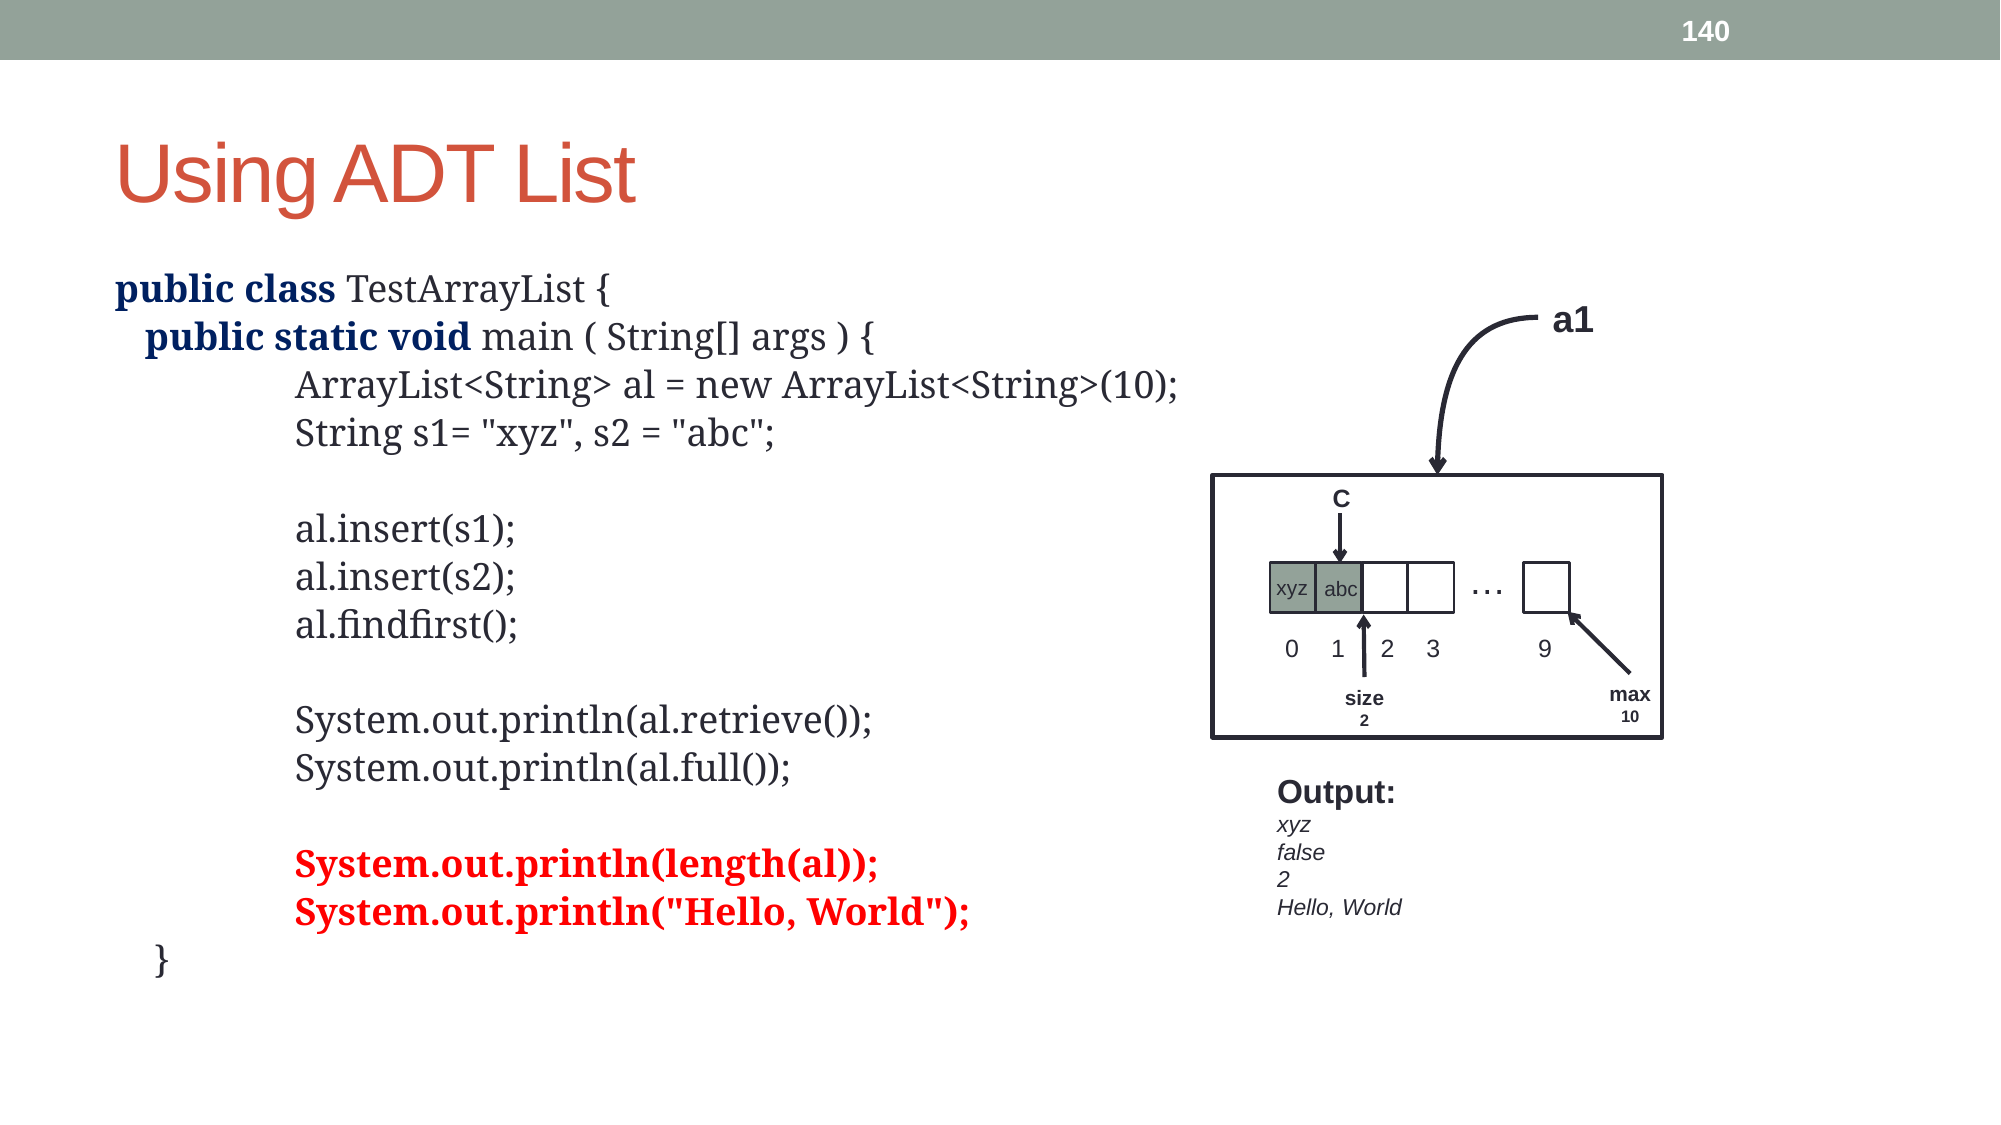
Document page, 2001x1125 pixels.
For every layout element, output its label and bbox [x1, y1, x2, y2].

list [99, 262, 1900, 1063]
title [99, 87, 1900, 250]
text_box [1210, 287, 1666, 740]
text_box [1262, 762, 1575, 927]
slide_number [1666, 3, 1900, 57]
